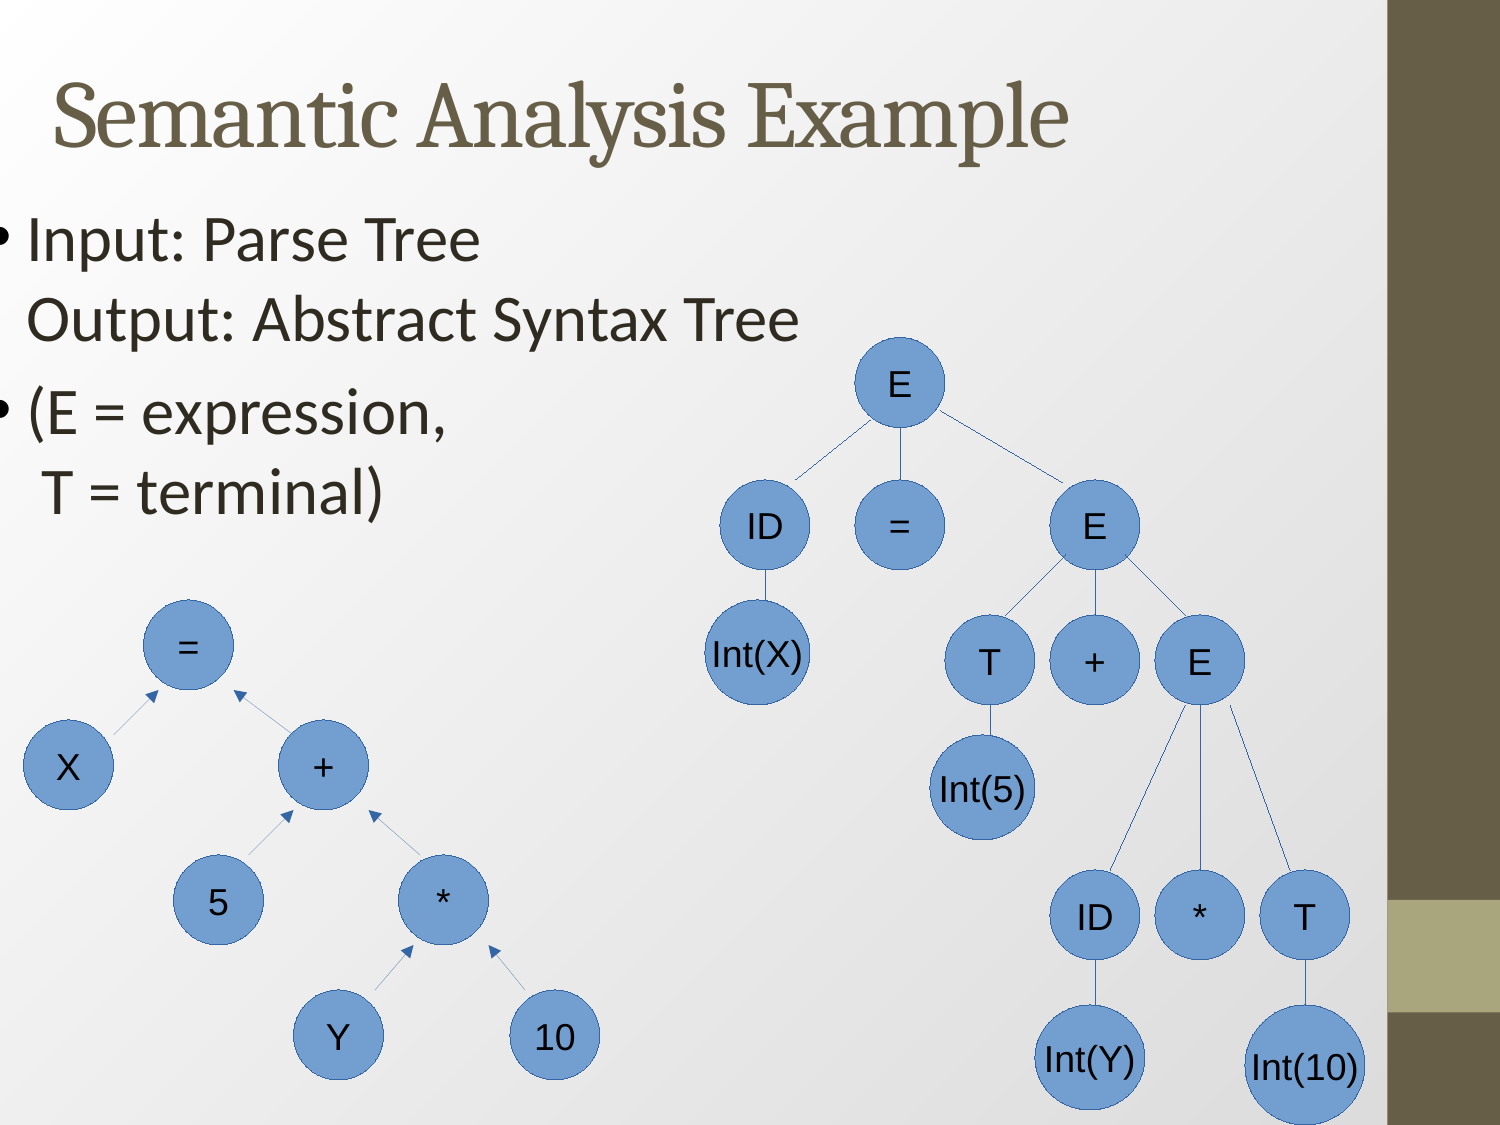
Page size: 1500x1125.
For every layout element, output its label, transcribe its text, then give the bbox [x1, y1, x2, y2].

text_box Int(5) [929, 734, 1035, 840]
text_box [233, 690, 294, 736]
text_box [248, 810, 294, 856]
text_box 5 [173, 854, 264, 945]
text_box T [1259, 869, 1350, 960]
text_box [374, 945, 414, 991]
text_box E [1049, 479, 1140, 570]
text_box Input: Parse Tree Output: Abstract Syntax Tree (E = expression, T = terminal) [0, 187, 1205, 975]
text_box [488, 945, 526, 991]
text_box Semantic Analysis Example [39, 15, 1290, 203]
text_box E [854, 337, 945, 428]
text_box Int(Y) [1034, 1004, 1145, 1110]
text_box ID [719, 479, 810, 570]
text_box = [143, 599, 234, 690]
text_box E [1154, 614, 1245, 705]
text_box X [23, 719, 114, 810]
text_box 10 [509, 989, 600, 1080]
text_box Y [293, 989, 384, 1080]
text_box [368, 810, 421, 856]
text_box [113, 690, 159, 736]
text_box * [398, 854, 489, 945]
text_box Int(X) [704, 599, 810, 705]
text_box ID [1049, 869, 1140, 960]
text_box + [1049, 614, 1140, 705]
text_box Int(10) [1244, 1004, 1365, 1125]
text_box T [944, 614, 1035, 705]
text_box * [1154, 869, 1245, 960]
text_box + [278, 719, 369, 810]
text_box = [854, 479, 945, 570]
